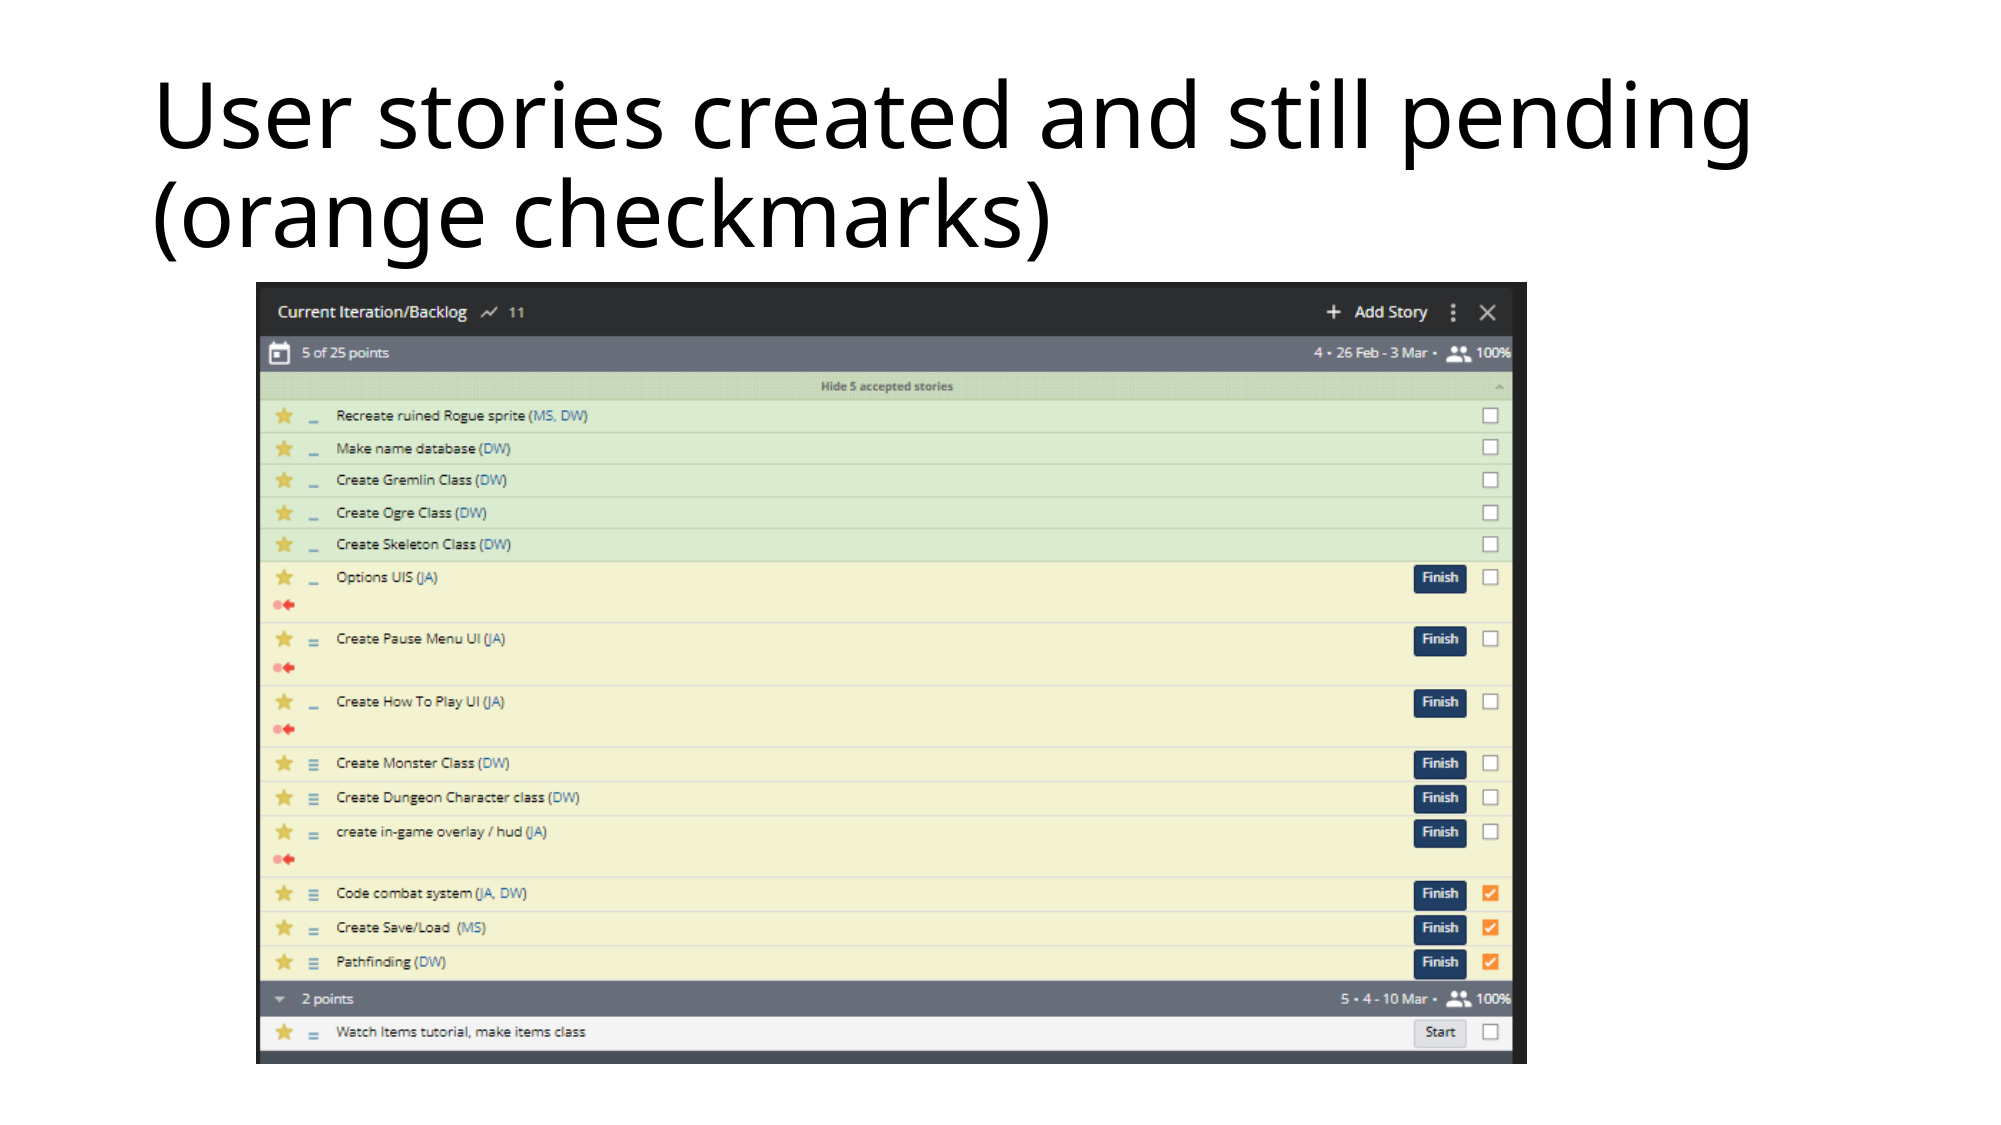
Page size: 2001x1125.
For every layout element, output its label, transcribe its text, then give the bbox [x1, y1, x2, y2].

title User stories created and still pending (orange checkmarks) [137, 59, 1863, 278]
picture [256, 281, 1527, 1064]
